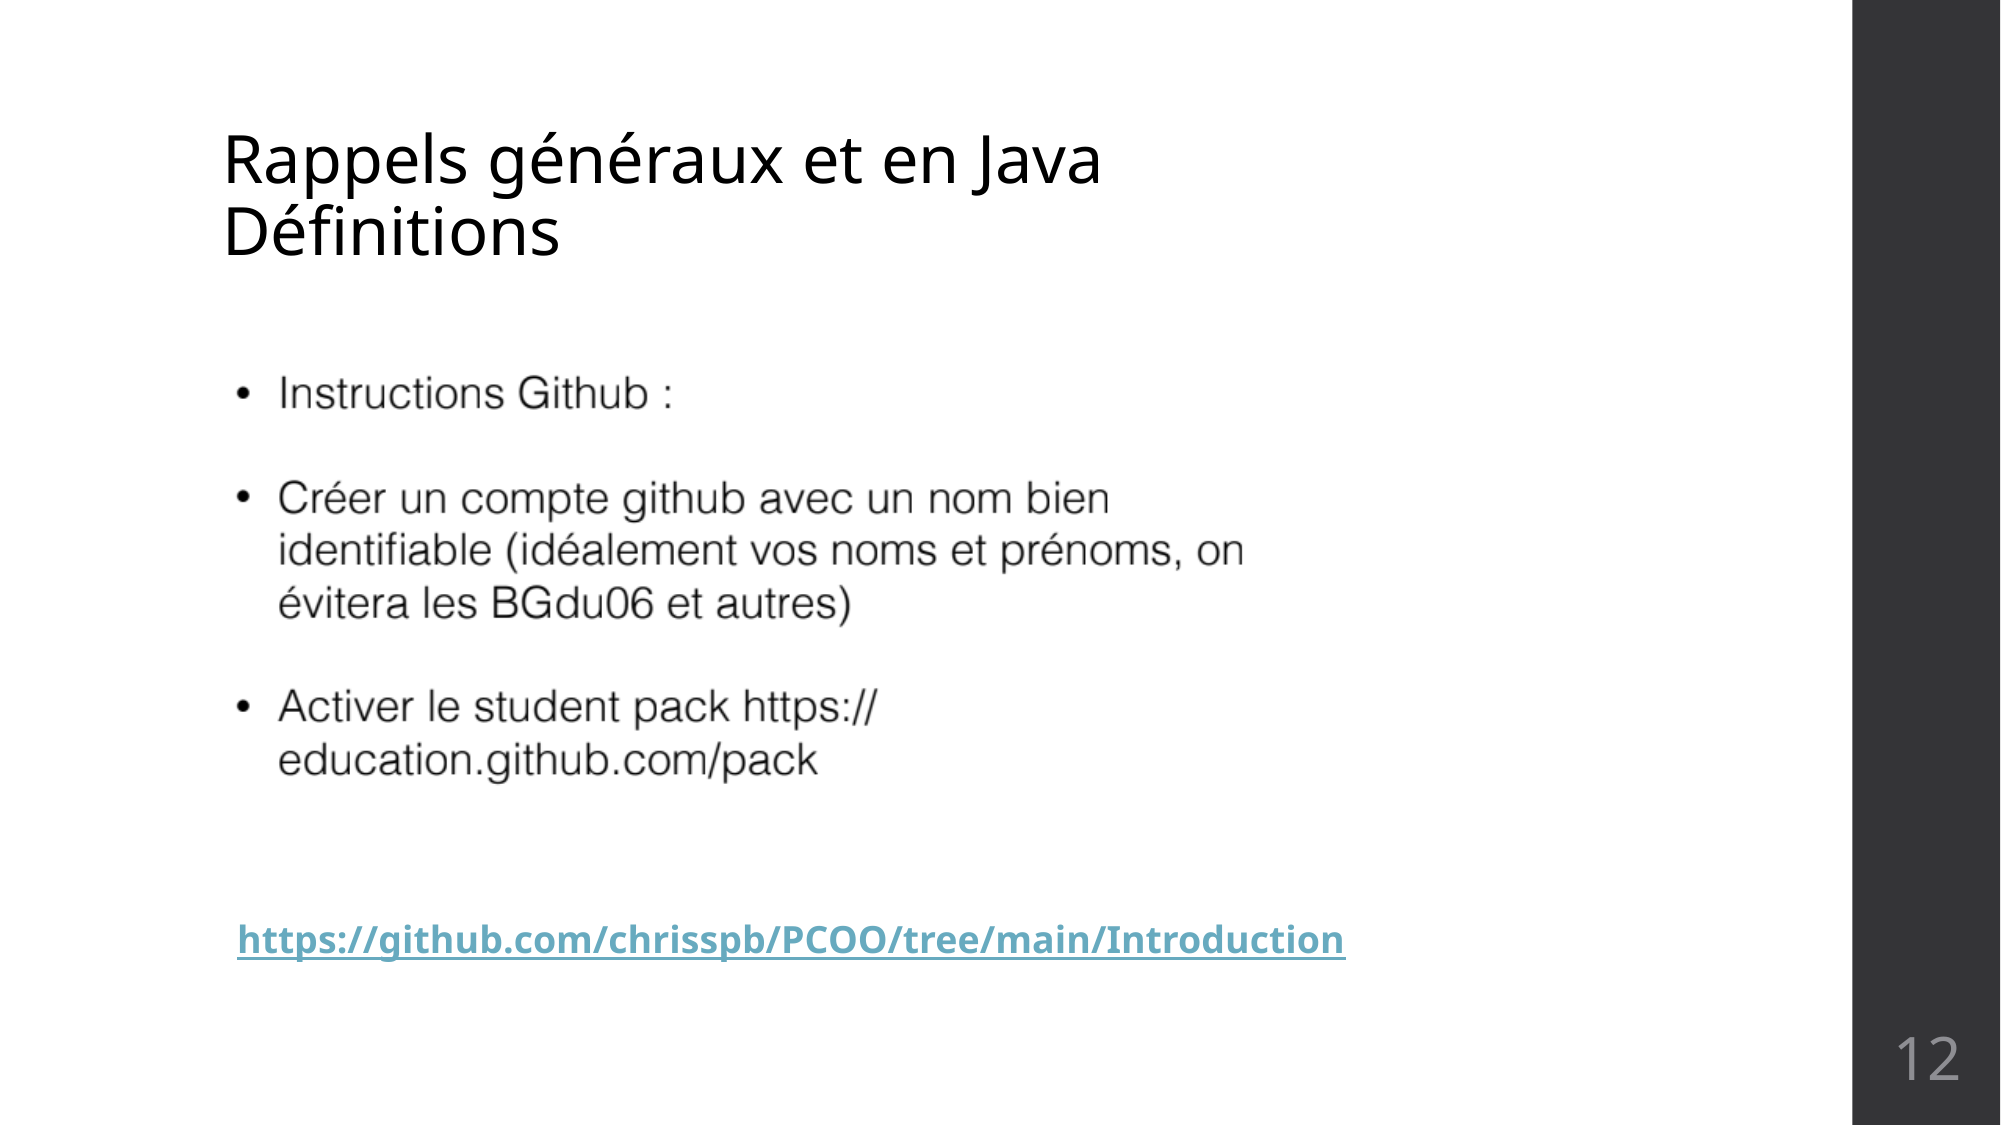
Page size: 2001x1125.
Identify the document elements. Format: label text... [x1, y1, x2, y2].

list https://github.com/chrisspb/PCOO/tree/main/Introduction [206, 298, 1617, 1110]
picture [206, 305, 1286, 820]
title Rappels généraux et en Java Définitions [206, 60, 1797, 278]
slide_number 12 [1852, 1012, 2000, 1110]
